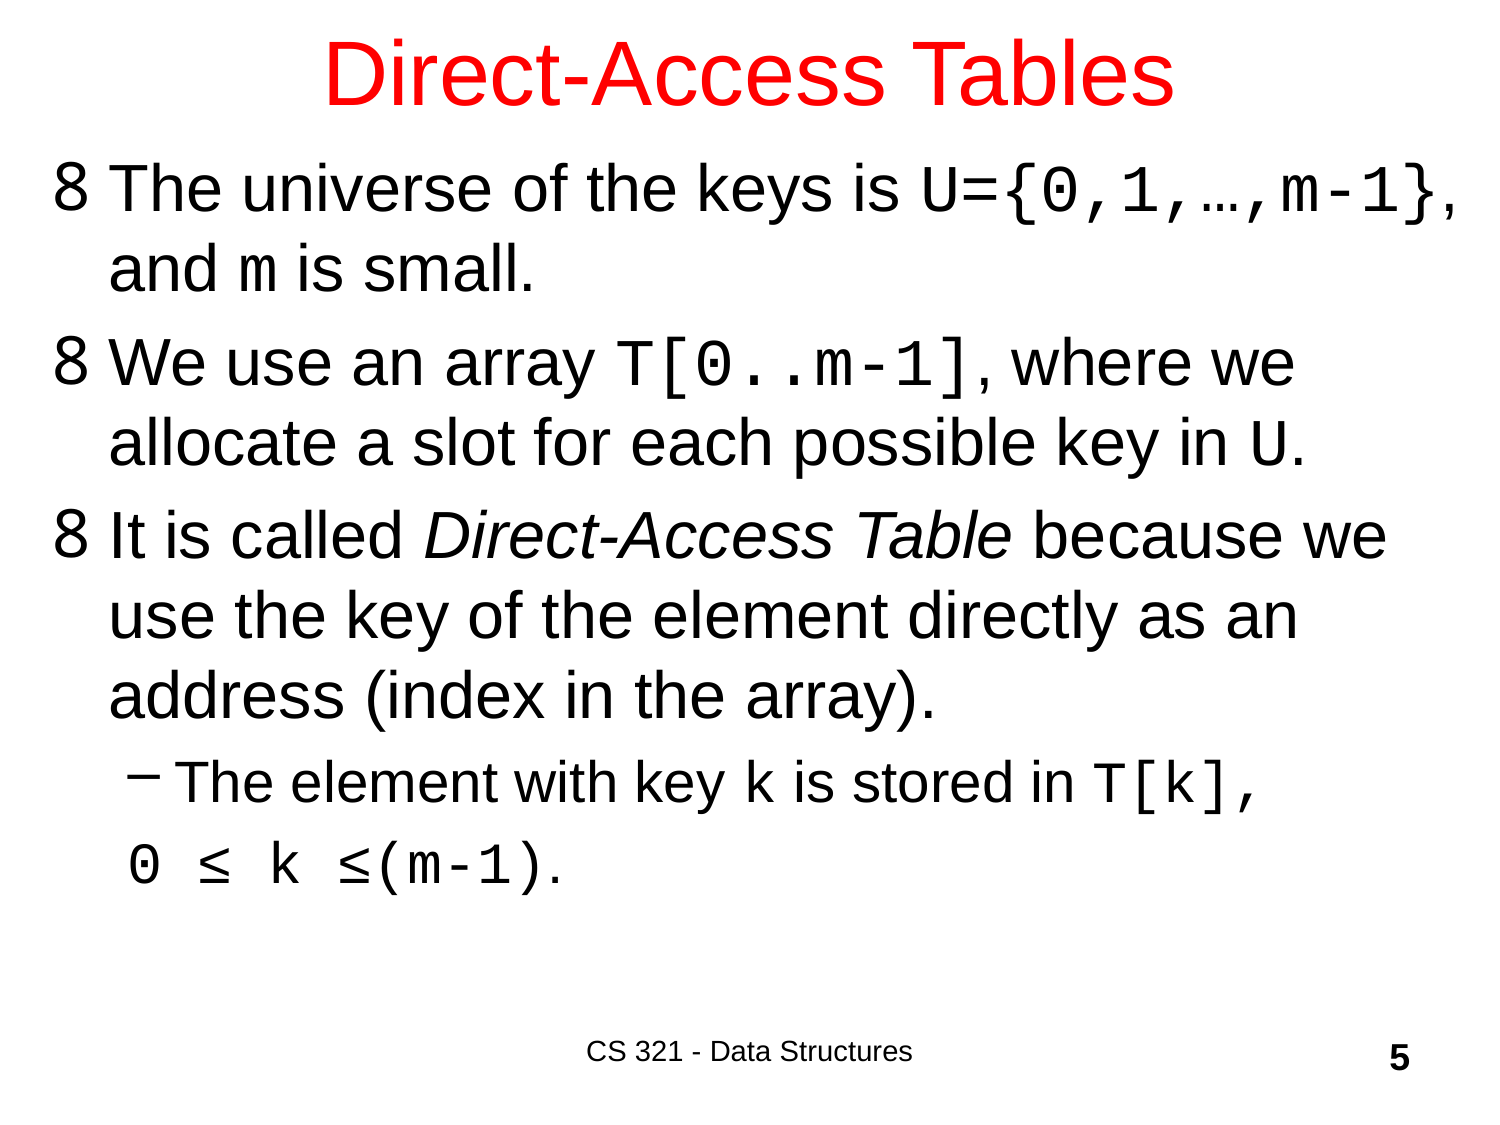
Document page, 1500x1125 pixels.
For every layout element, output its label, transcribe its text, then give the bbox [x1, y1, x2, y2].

footer CS 321 - Data Structures [462, 1024, 1038, 1101]
slide_number 5 [1112, 1024, 1426, 1101]
list The universe of the keys is U={0,1,…,m-1}, and m is small. We use an array T[0..m-1], where we allocate a slot for each possible key in U. It is called Direct-Access Table because we use the key of the element directly as an address (index in the array). The element with key k is stored in T[k], 0 ≤ k ≤(m-1). [37, 137, 1500, 1038]
title Direct-Access Tables [112, 0, 1388, 137]
